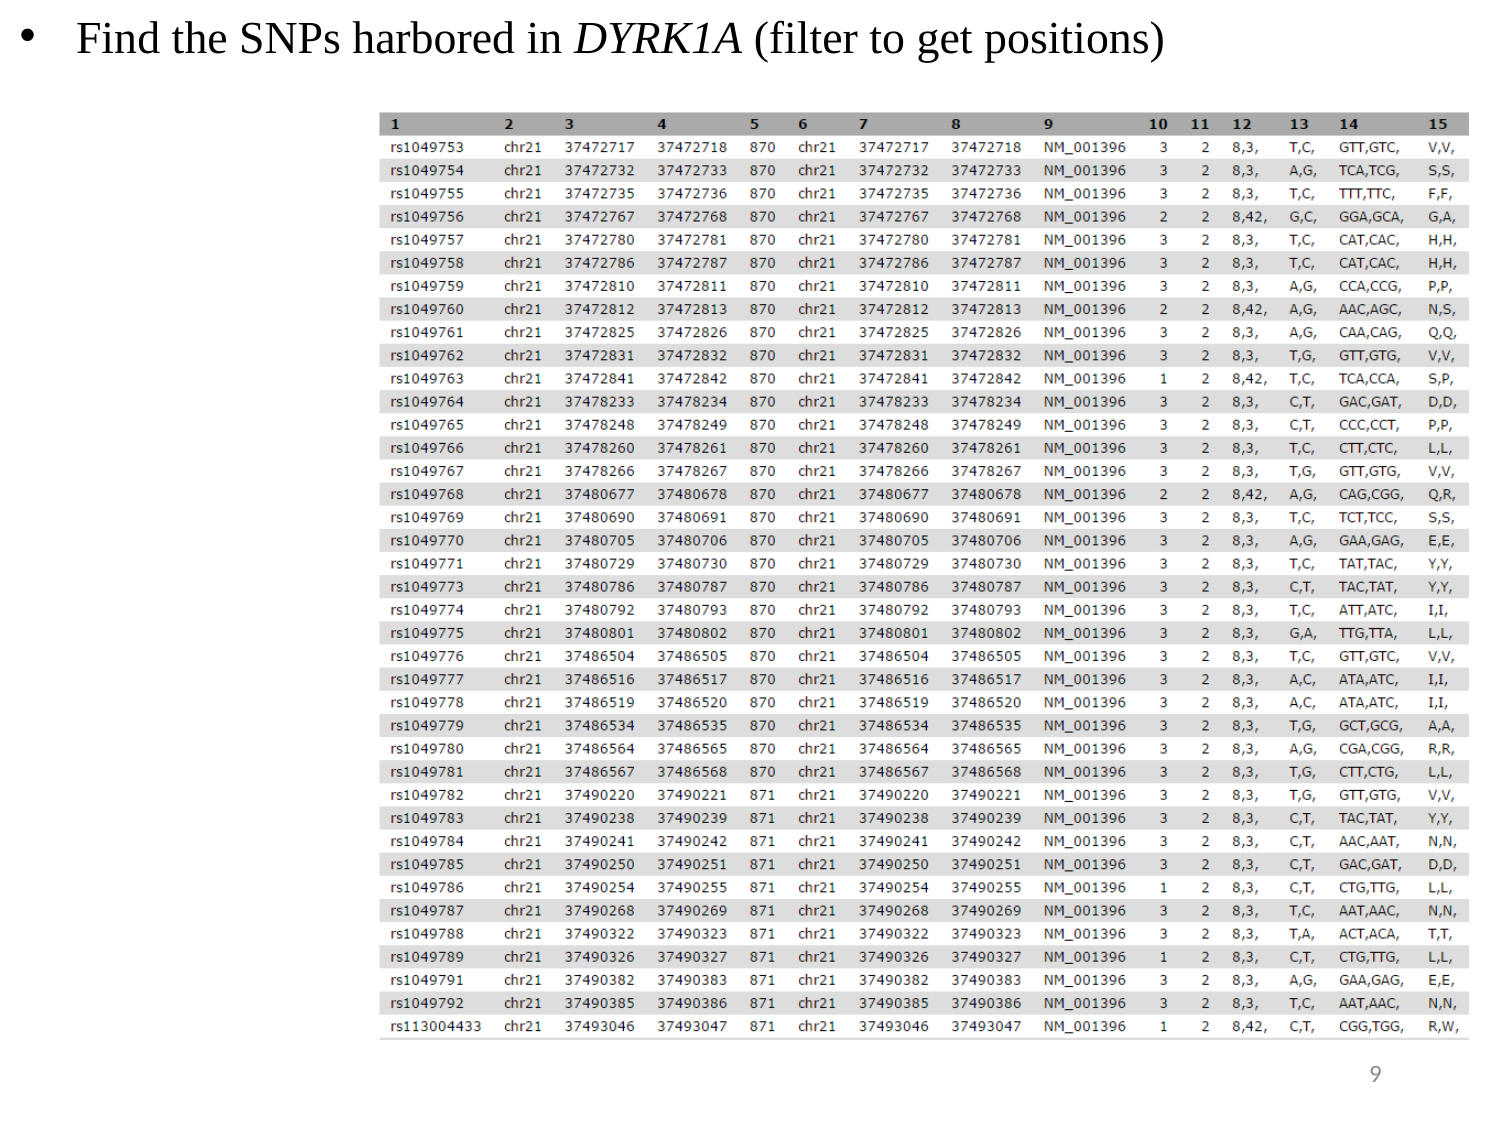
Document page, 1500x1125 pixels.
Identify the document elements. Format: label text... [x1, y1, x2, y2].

slide_number 9 [1059, 1042, 1397, 1103]
text_box Find the SNPs harbored in DYRK1A (filter to get positions) [4, 0, 1181, 70]
picture [373, 107, 1469, 1040]
